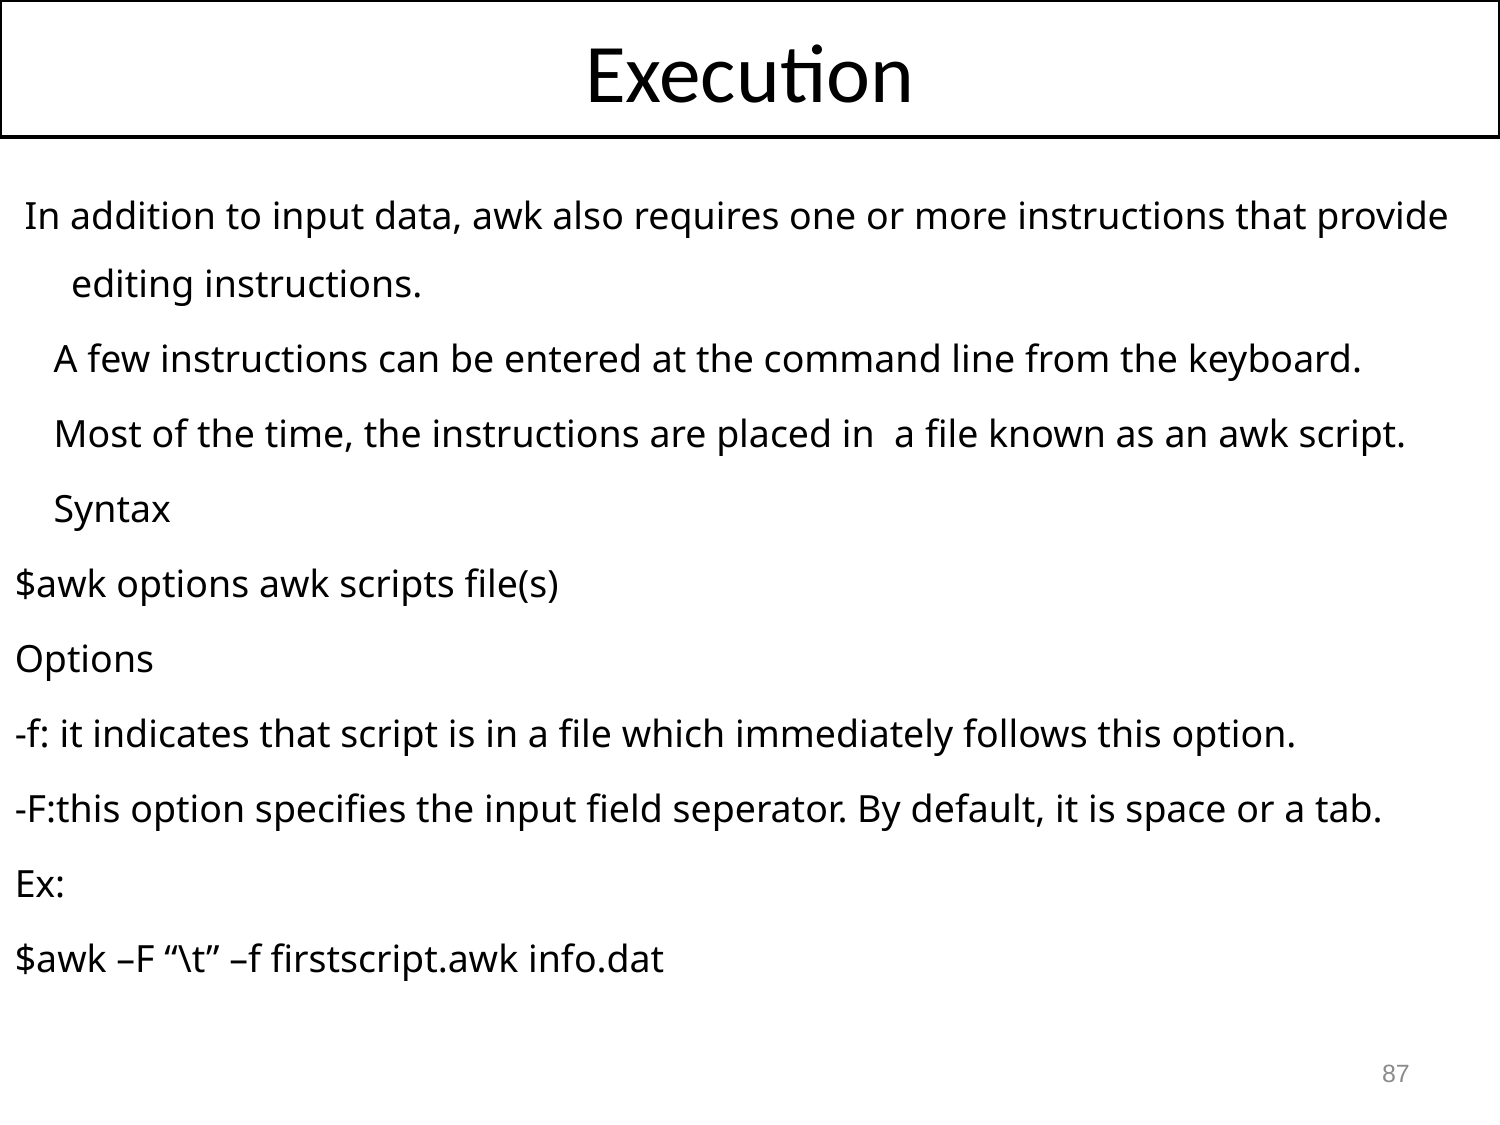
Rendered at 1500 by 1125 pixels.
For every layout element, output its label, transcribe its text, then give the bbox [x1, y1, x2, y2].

text_box In addition to input data, awk also requires one or more instructions that provide editing instructions. A few instructions can be entered at the command line from the keyboard. Most of the time, the instructions are placed in a file known as an awk script. Syntax $awk options awk scripts file(s) Options -f: it indicates that script is in a file which immediately follows this option. -F:this option specifies the input field seperator. By default, it is space or a tab. Ex: $awk –F “\t” –f firstscript.awk info.dat [0, 162, 1500, 1125]
text_box 87 [1074, 1042, 1425, 1103]
text_box Execution [0, 0, 1500, 139]
